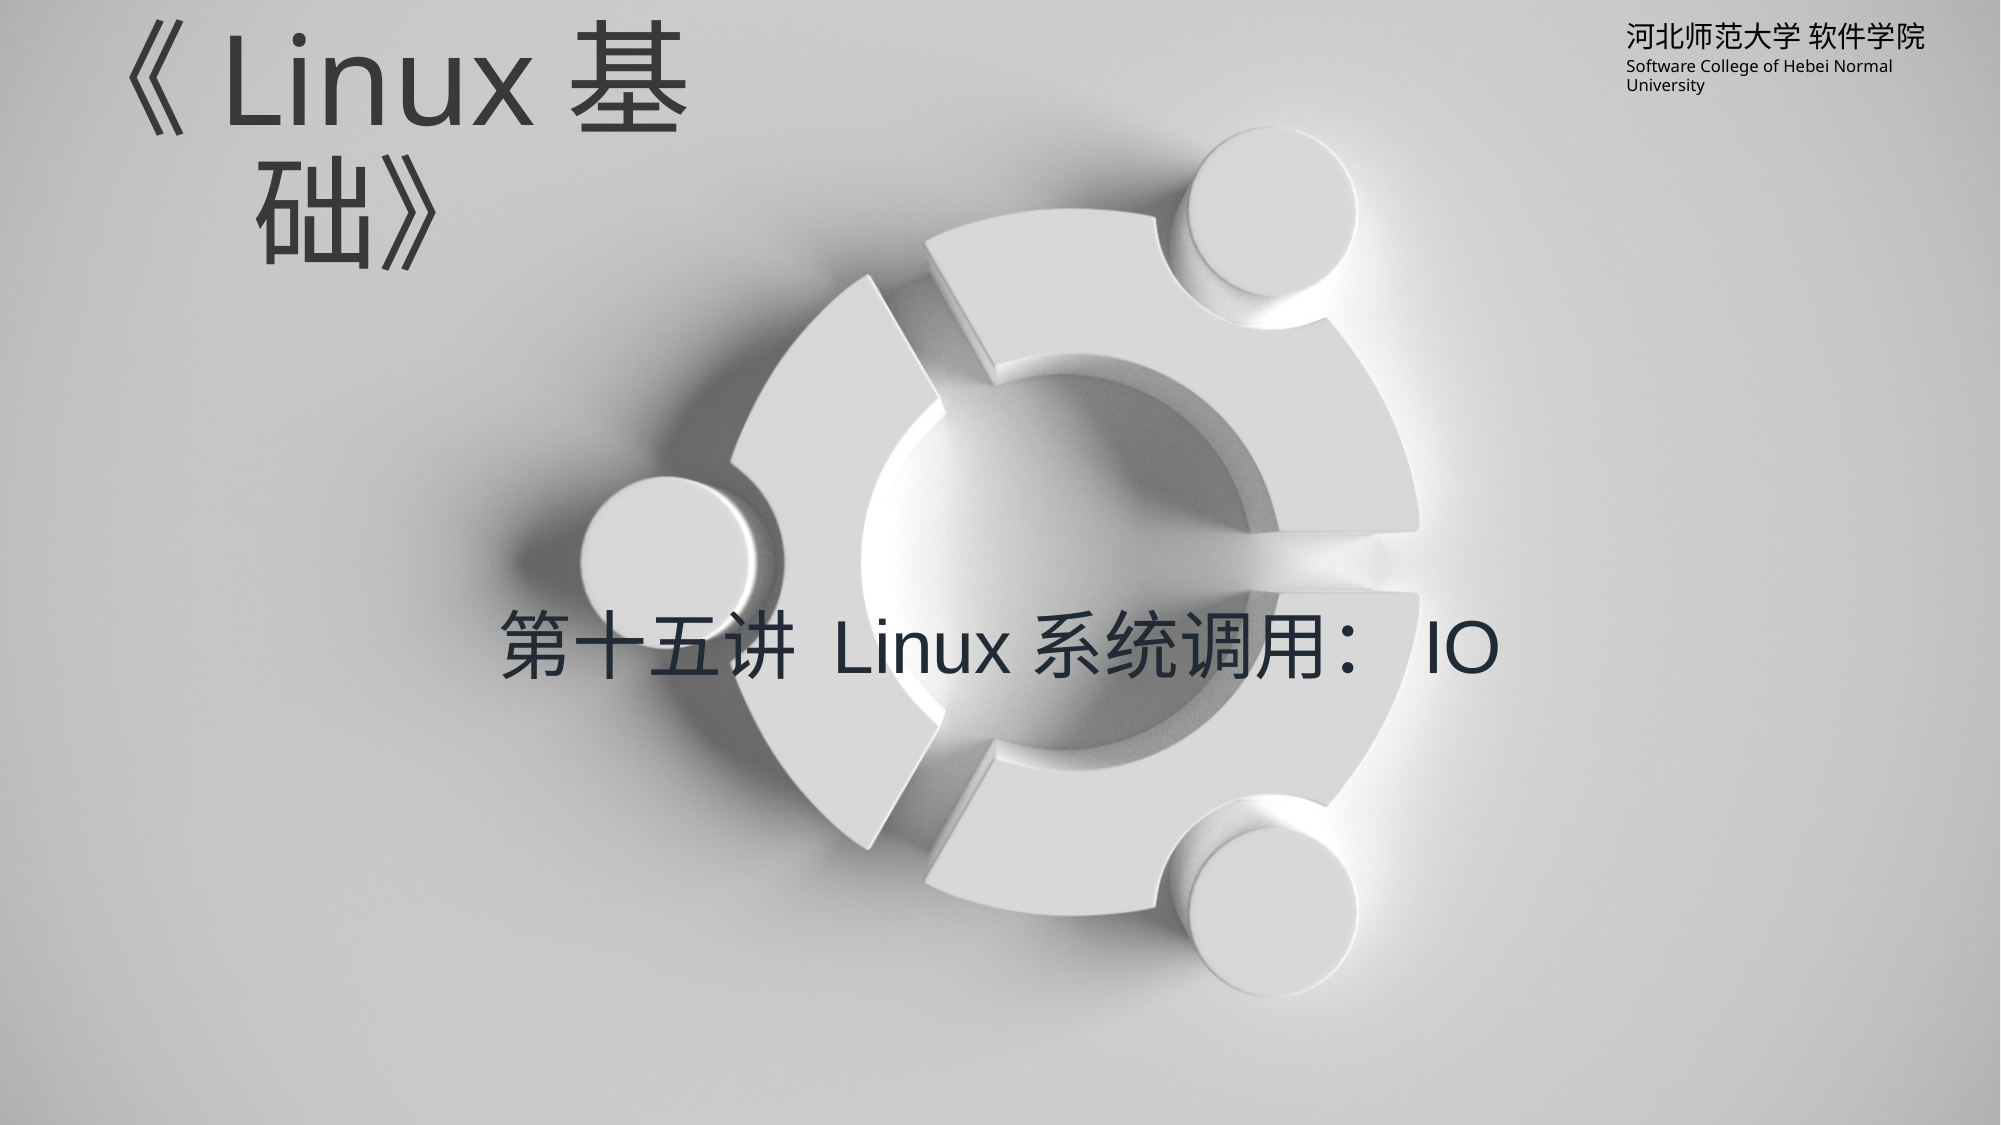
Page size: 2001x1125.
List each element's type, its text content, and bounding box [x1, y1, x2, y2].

subtitle 第十五讲 Linux系统调用：IO [249, 590, 1750, 707]
title 《Linux基础》 [27, 123, 729, 295]
picture [0, 0, 2001, 1125]
